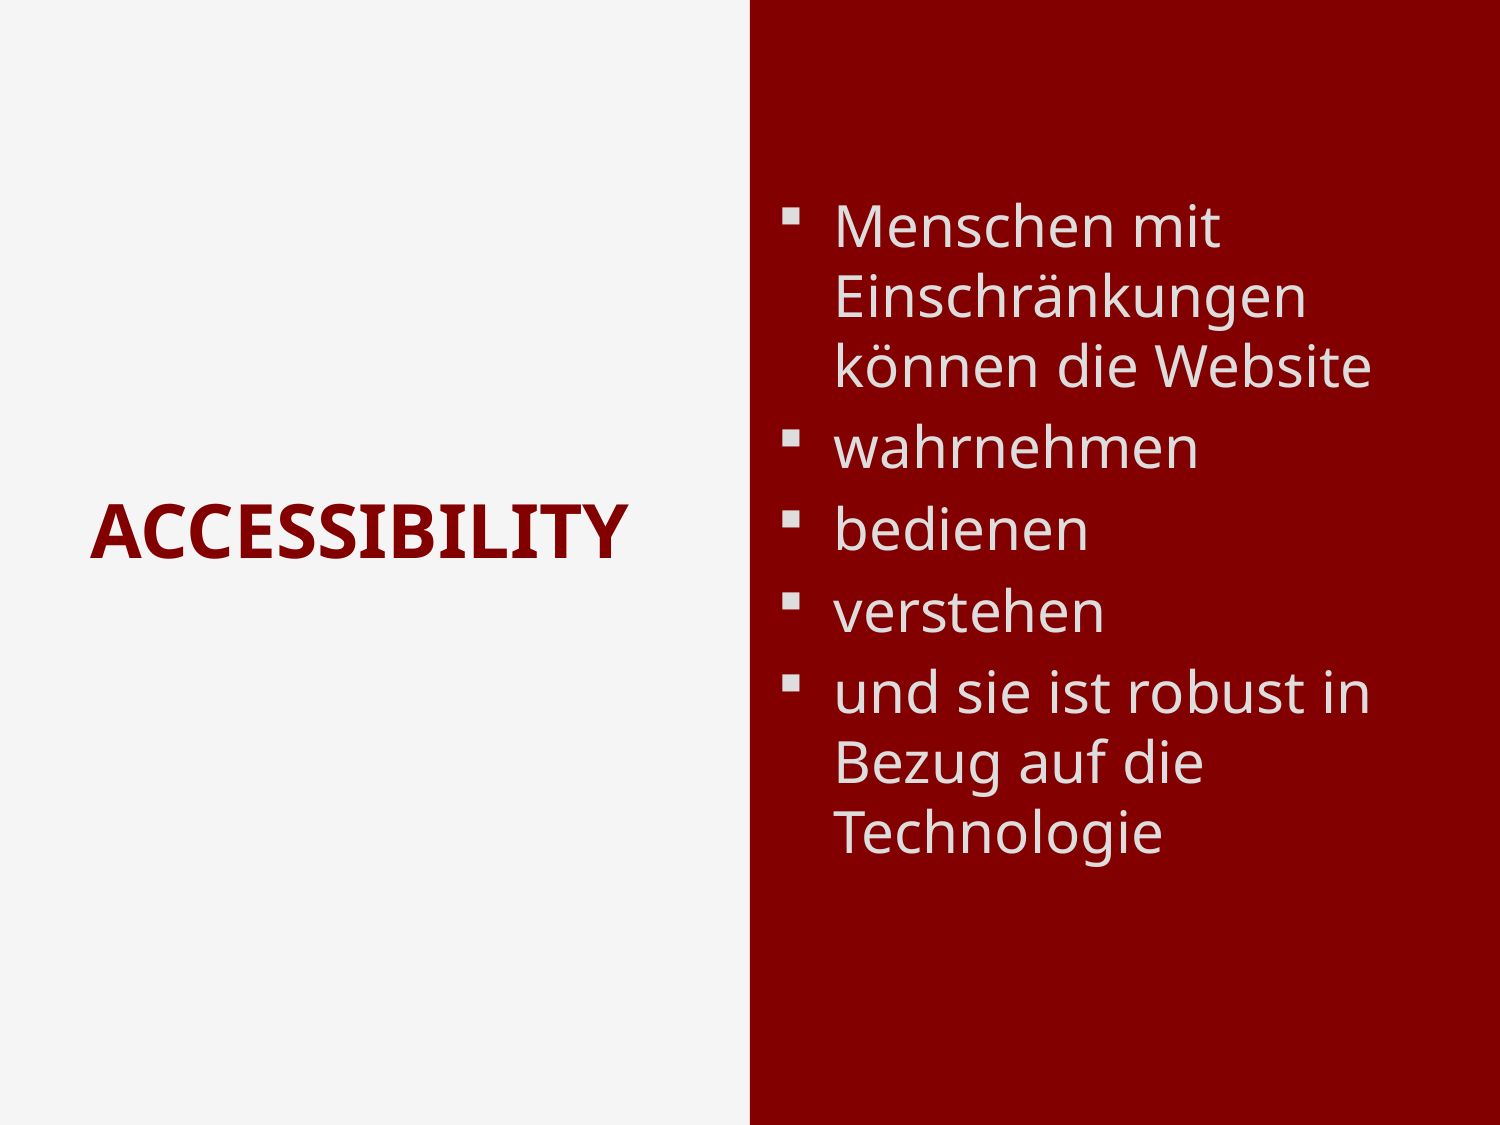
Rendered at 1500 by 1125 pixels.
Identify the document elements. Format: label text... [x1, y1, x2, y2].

list Menschen mit Einschränkungen können die Website wahrnehmen bedienen verstehen und sie ist robust in Bezug auf die Technologie [762, 42, 1425, 1012]
title Accessibility [75, 45, 727, 1012]
